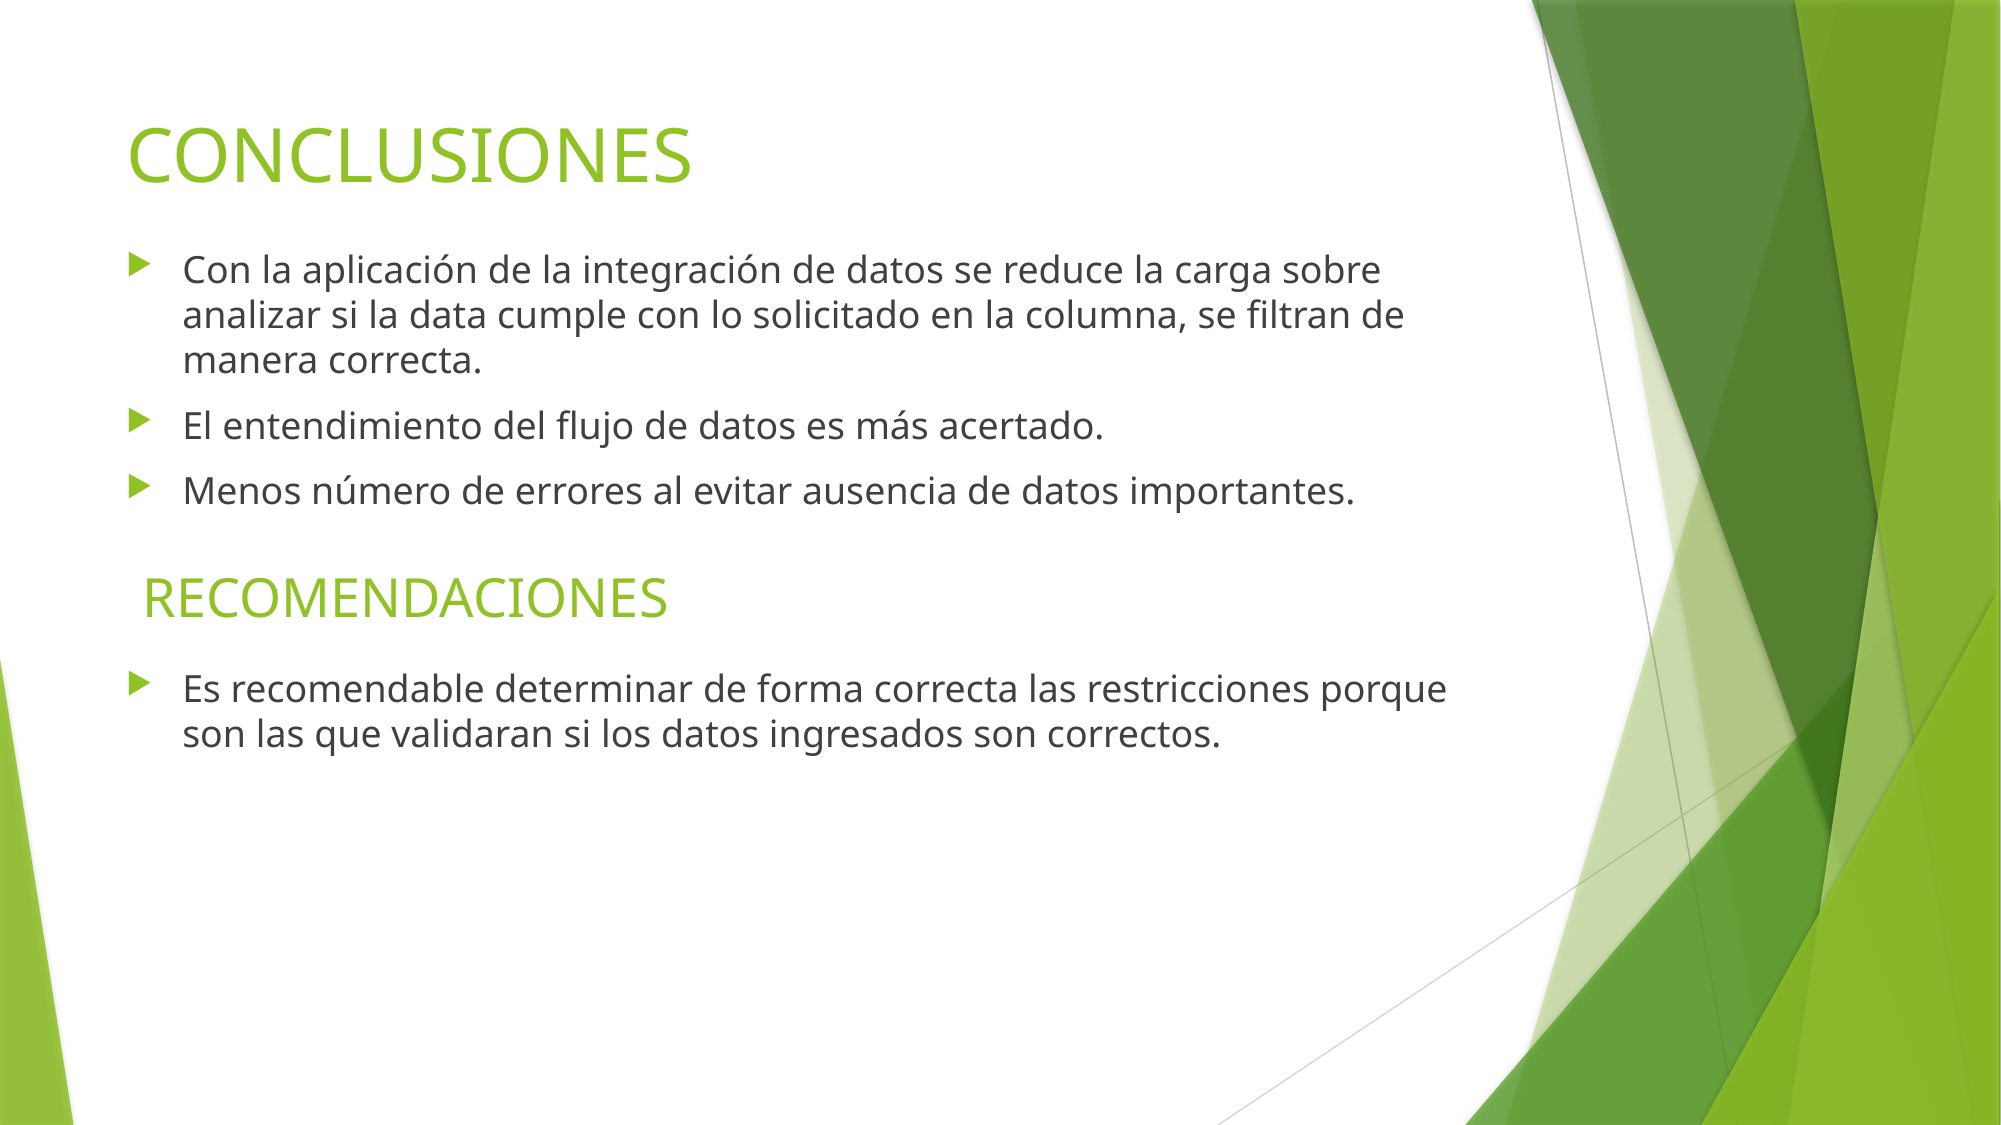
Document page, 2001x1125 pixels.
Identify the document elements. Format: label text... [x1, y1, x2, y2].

text_box RECOMENDACIONES [127, 556, 1538, 637]
list Con la aplicación de la integración de datos se reduce la carga sobre analizar si la data cumple con lo solicitado en la columna, se filtran de manera correcta. El entendimiento del flujo de datos es más acertado. Menos número de errores al evitar ausencia de datos importantes. Es recomendable determinar de forma correcta las restricciones porque son las que validaran si los datos ingresados son correctos. [111, 238, 1522, 875]
title CONCLUSIONES [111, 99, 1522, 238]
text_box [127, 637, 1538, 1125]
